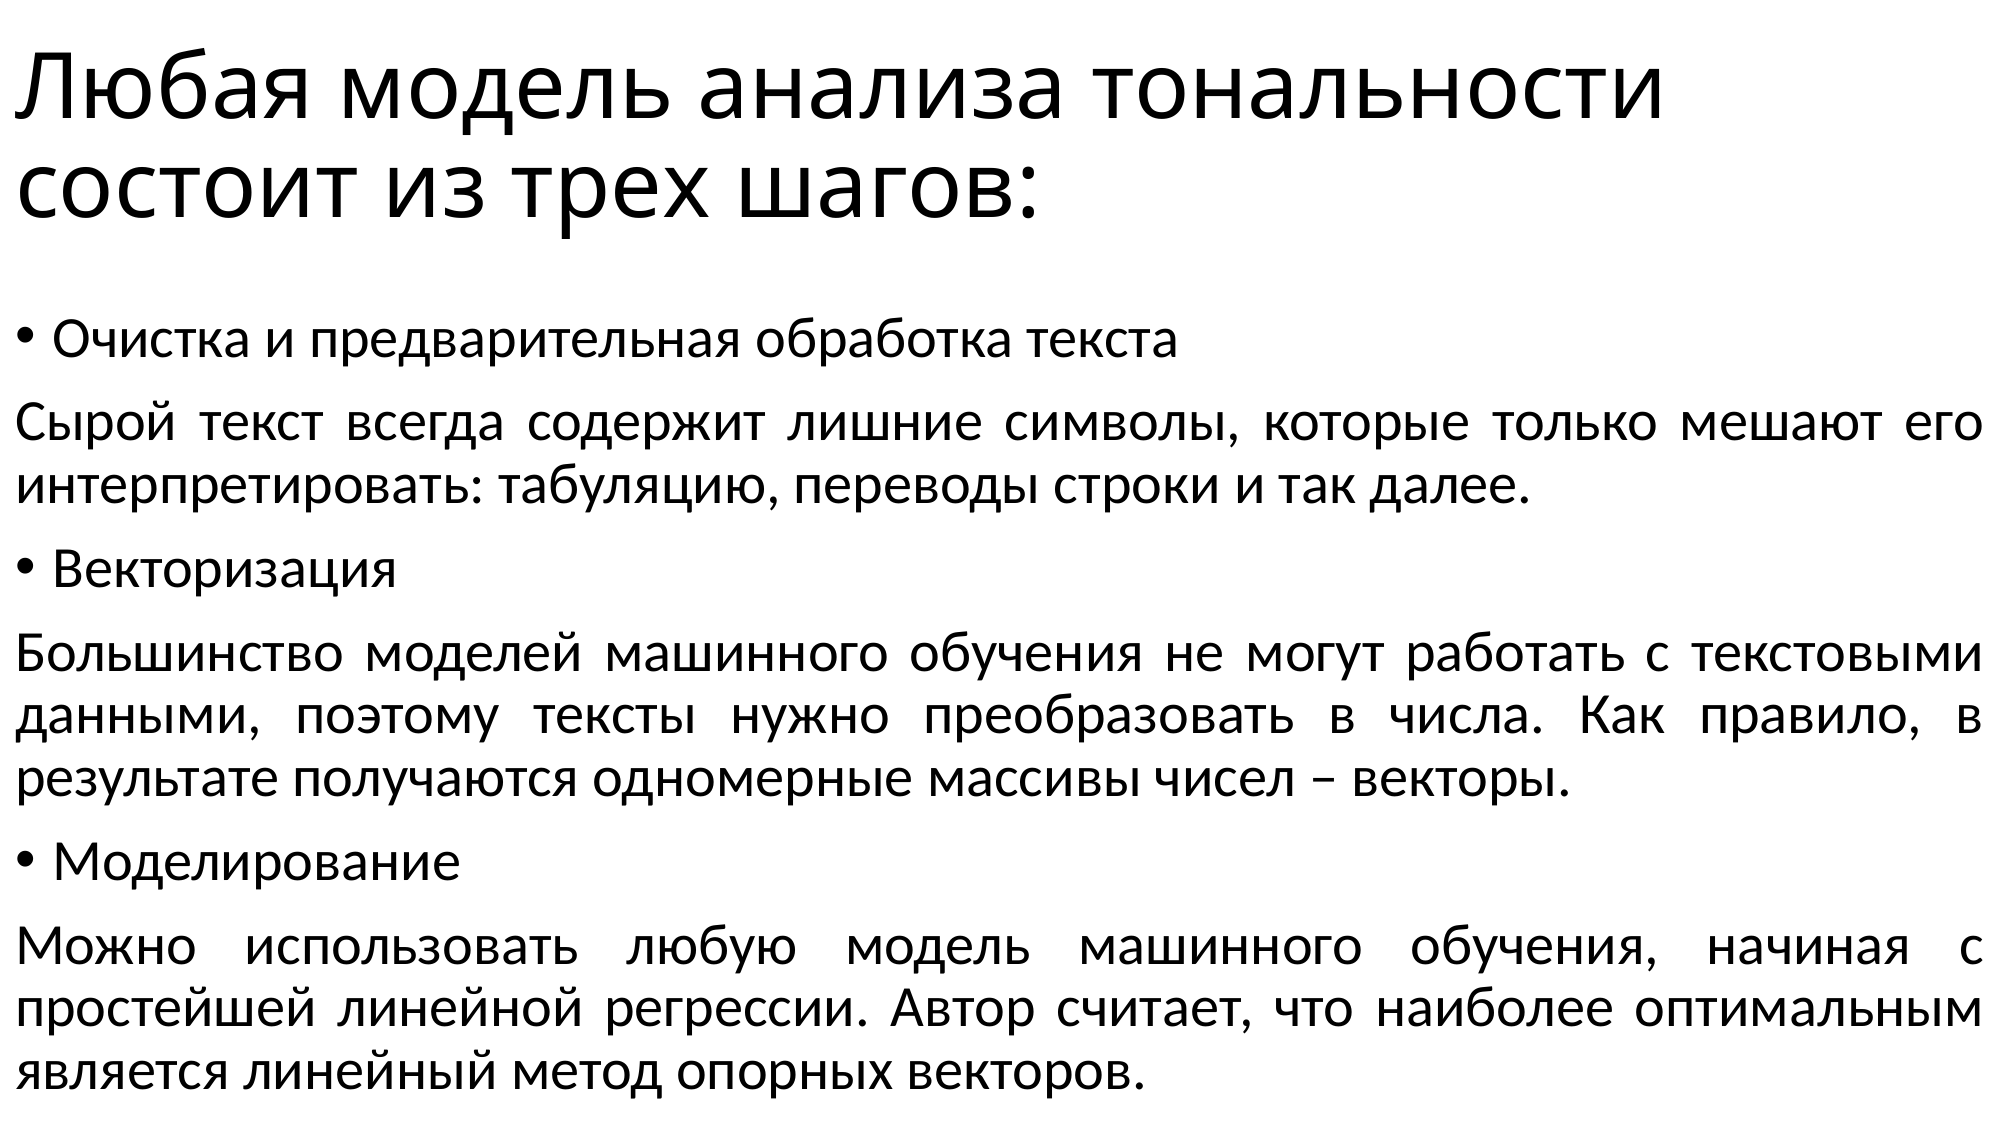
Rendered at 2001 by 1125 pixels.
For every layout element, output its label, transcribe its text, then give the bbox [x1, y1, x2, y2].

list Очистка и предварительная обработка текста Сырой текст всегда содержит лишние символы, которые только мешают его интерпретировать: табуляцию, переводы строки и так далее. Векторизация Большинство моделей машинного обучения не могут работать с текстовыми данными, поэтому тексты нужно преобразовать в числа. Как правило, в результате получаются одномерные массивы чисел – векторы. Моделирование Можно использовать любую модель машинного обучения, начиная с простейшей линейной регрессии. Автор считает, что наиболее оптимальным является линейный метод опорных векторов. [0, 299, 2000, 1125]
title Любая модель анализа тональности состоит из трех шагов: [0, 0, 2000, 278]
